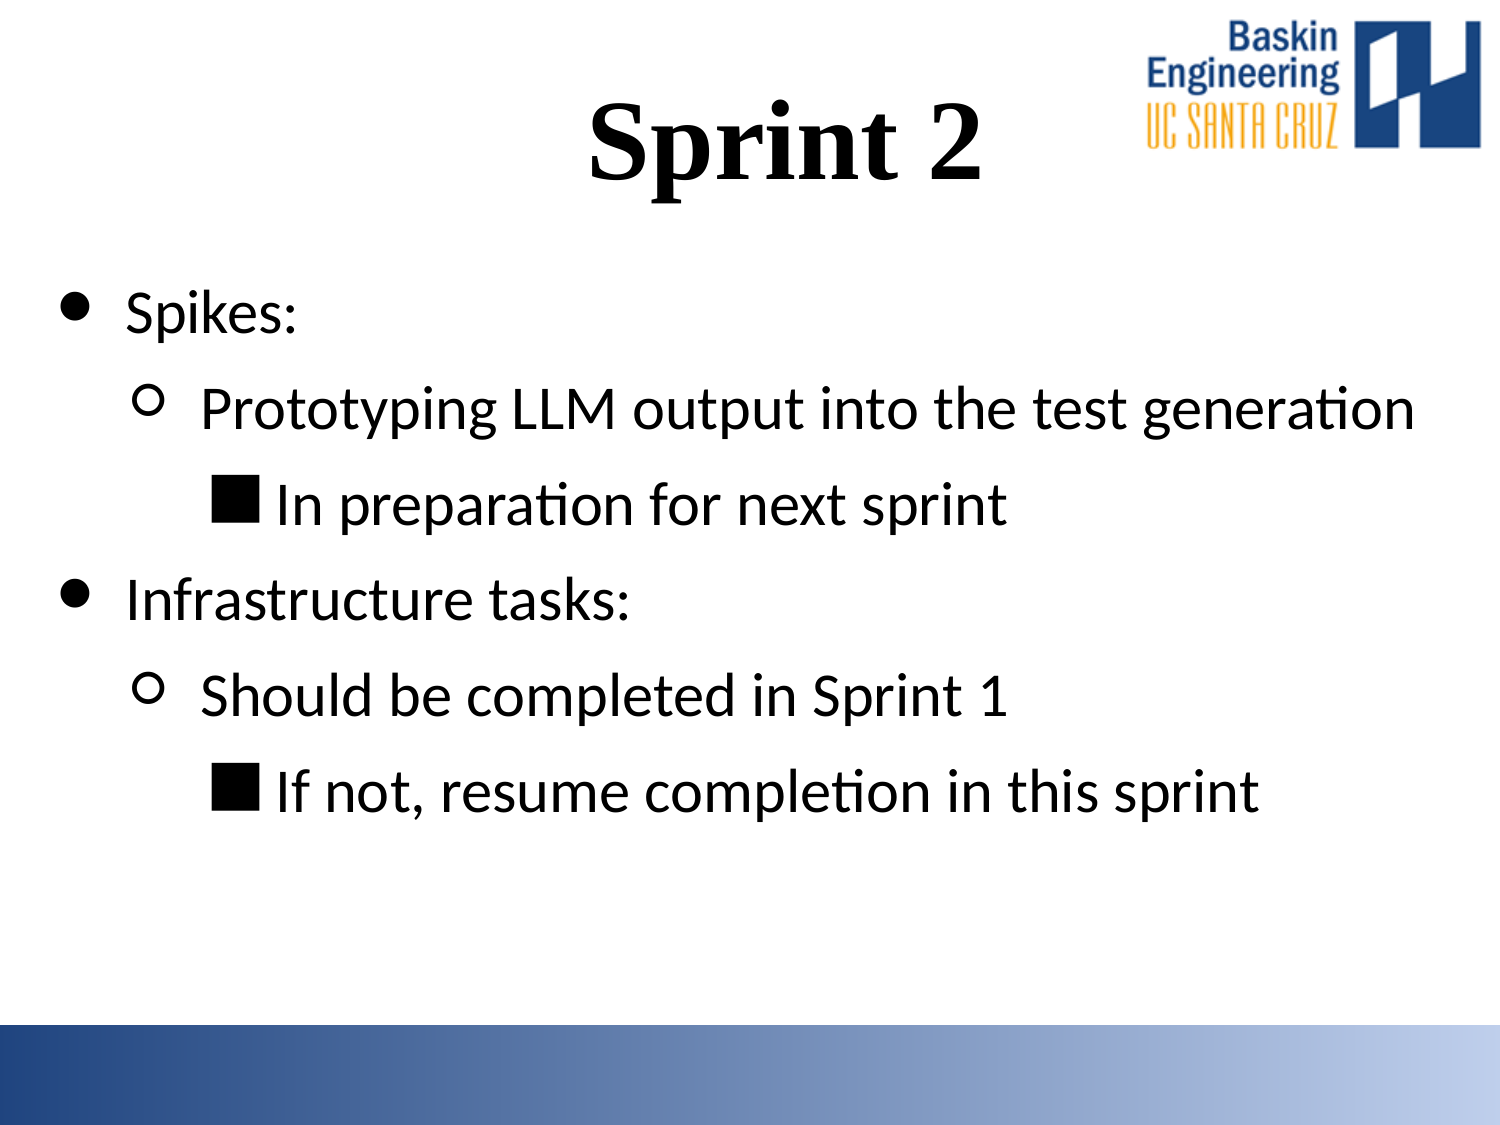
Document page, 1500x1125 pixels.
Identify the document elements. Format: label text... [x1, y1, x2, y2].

text_box [0, 1025, 1500, 1125]
title Sprint 2 [110, 39, 1461, 228]
text_box Spikes: Prototyping LLM output into the test generation In preparation for next sprint Infrastructure tasks: Should be completed in Sprint 1 If not, resume completion in this sprint [35, 255, 1465, 947]
picture [1134, 12, 1498, 160]
